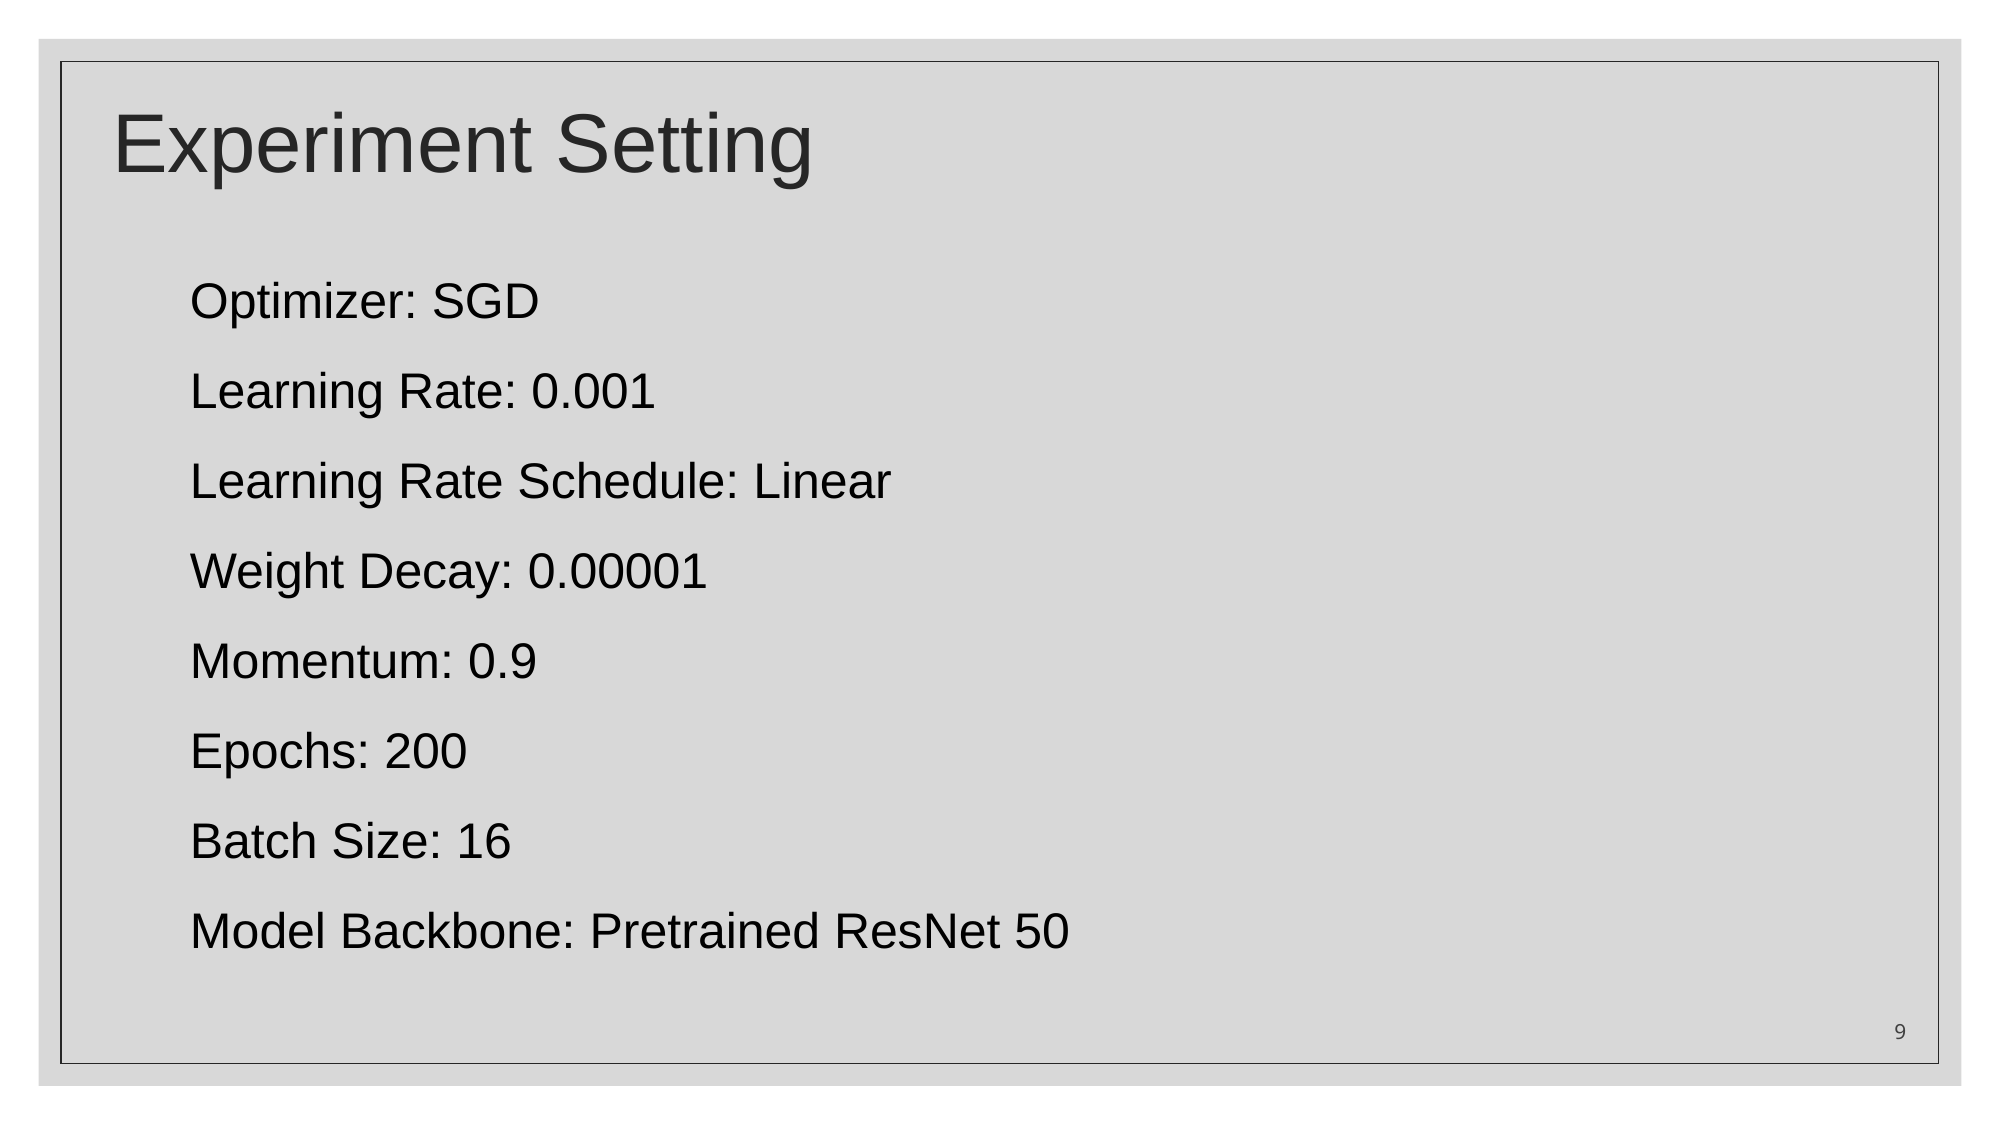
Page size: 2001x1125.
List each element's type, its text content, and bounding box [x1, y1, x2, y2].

slide_number 9 [1783, 994, 1922, 1055]
title Experiment Setting [97, 60, 1902, 232]
text_box Optimizer: SGD Learning Rate: 0.001 Learning Rate Schedule: Linear Weight Decay: 0.00001 Momentum: 0.9 Epochs: 200 Batch Size: 16 Model Backbone: Pretrained ResNet 50 [174, 231, 1825, 1022]
